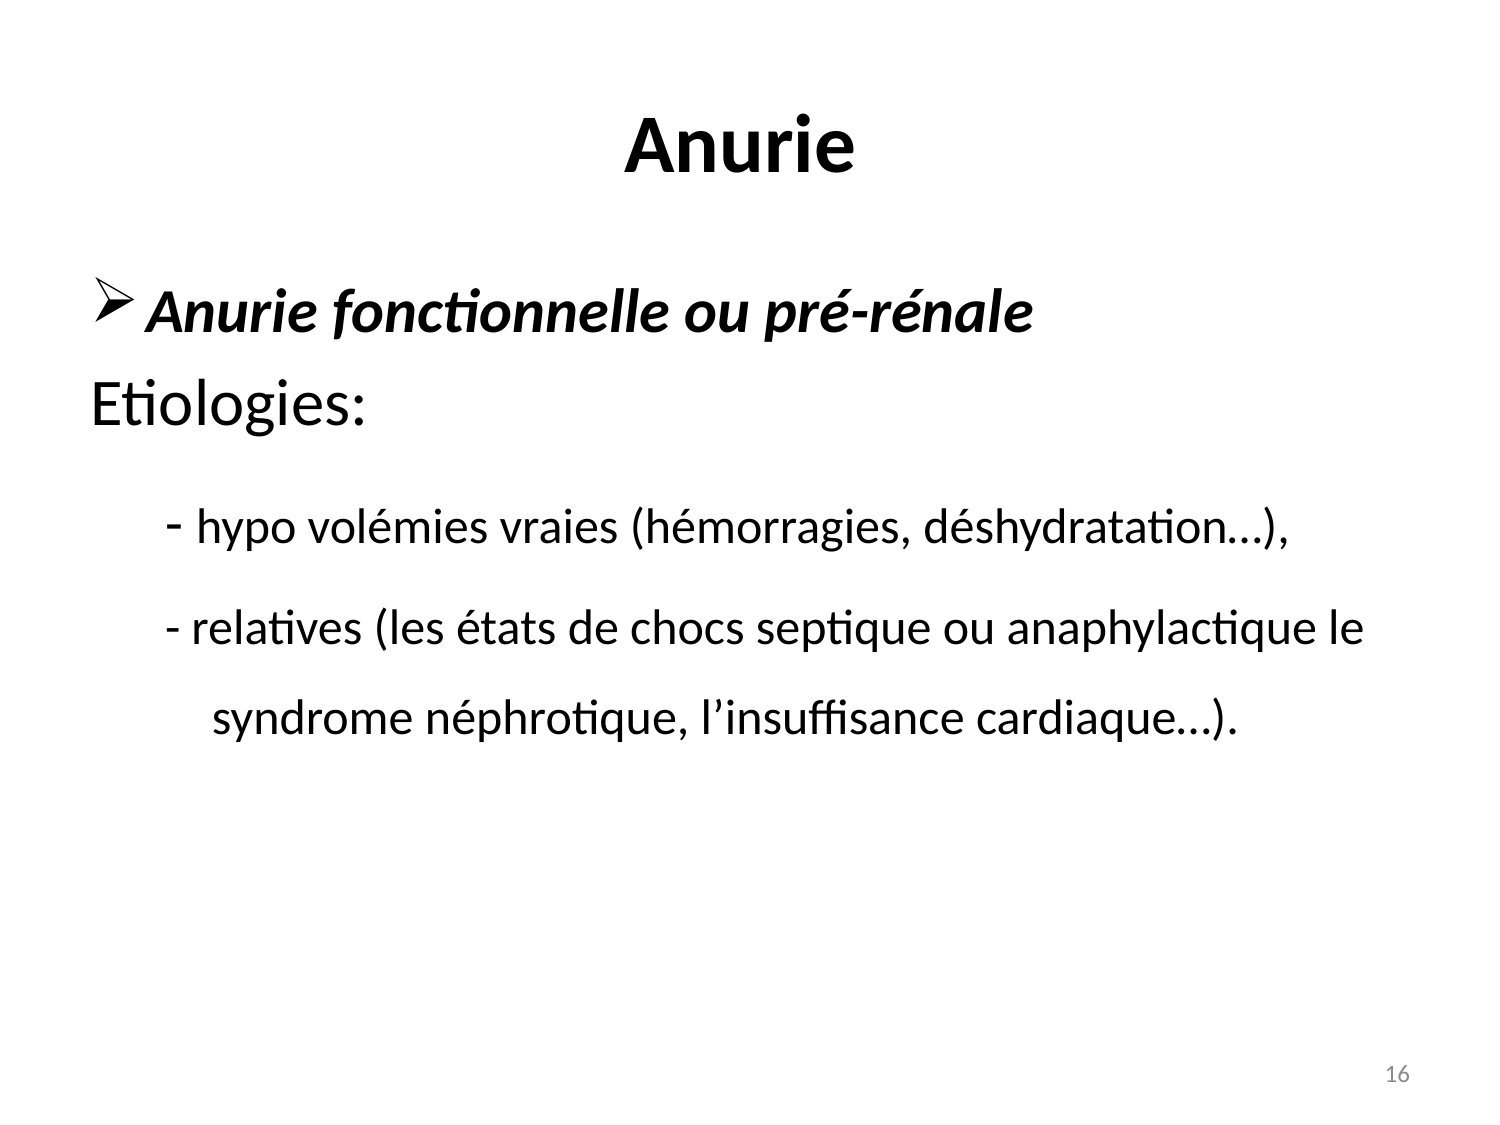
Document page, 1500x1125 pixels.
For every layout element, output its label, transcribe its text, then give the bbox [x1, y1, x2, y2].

slide_number 16 [1074, 1042, 1425, 1103]
title Anurie [75, 45, 1425, 233]
list Anurie fonctionnelle ou pré-rénale Etiologies: - hypo volémies vraies (hémorragies, déshydratation…), - relatives (les états de chocs septique ou anaphylactique le syndrome néphrotique, l’insuffisance cardiaque…). [75, 262, 1425, 1005]
